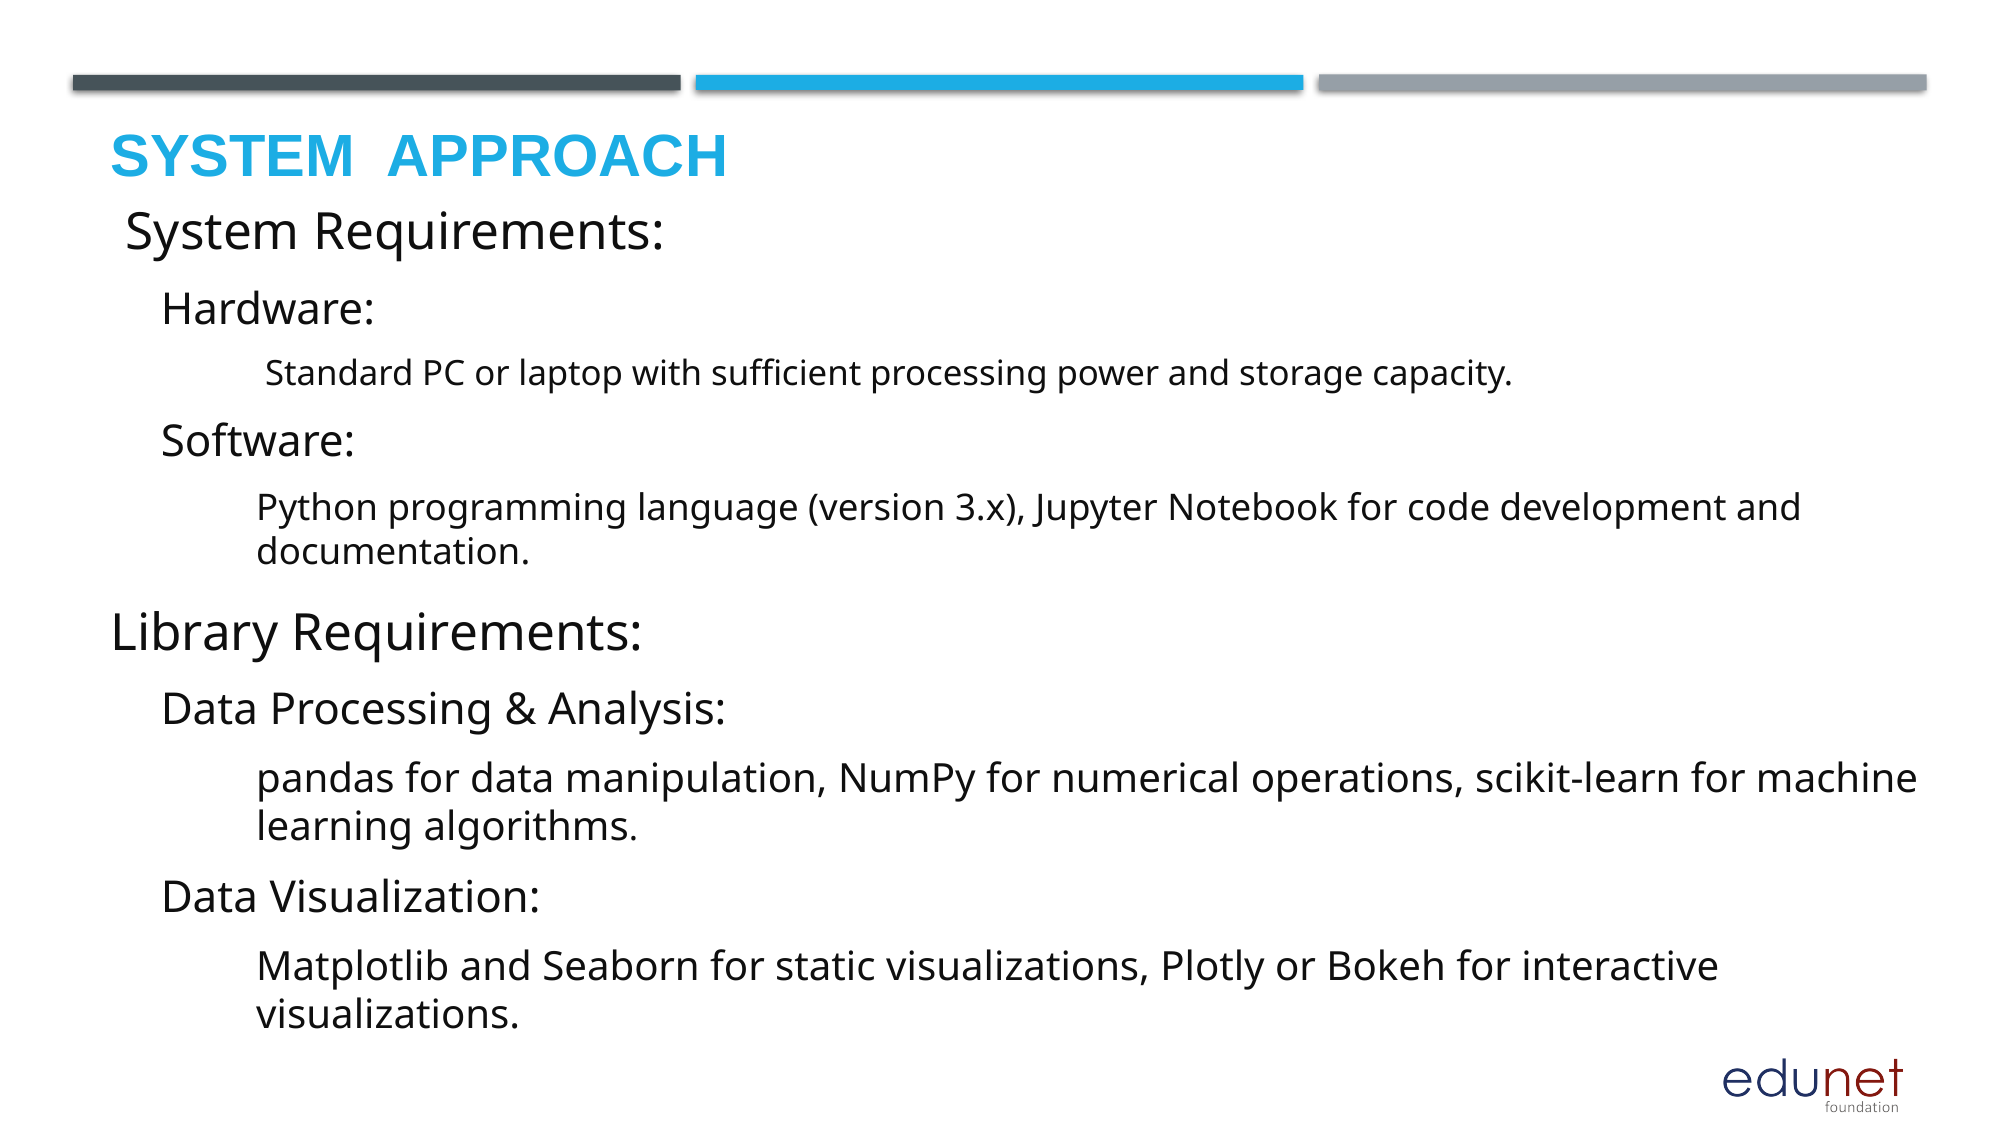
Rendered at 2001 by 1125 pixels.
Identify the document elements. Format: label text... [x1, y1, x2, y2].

picture [1719, 1056, 1905, 1116]
title System Approach [95, 108, 1905, 172]
list System Requirements: Hardware: Standard PC or laptop with sufficient processing power and storage capacity. Software: Python programming language (version 3.x), Jupyter Notebook for code development and documentation. Library Requirements: Data Processing & Analysis: pandas for data manipulation, NumPy for numerical operations, scikit-learn for machine learning algorithms. Data Visualization: Matplotlib and Seaborn for static visualizations, Plotly or Bokeh for interactive visualizations. [95, 172, 1974, 1048]
